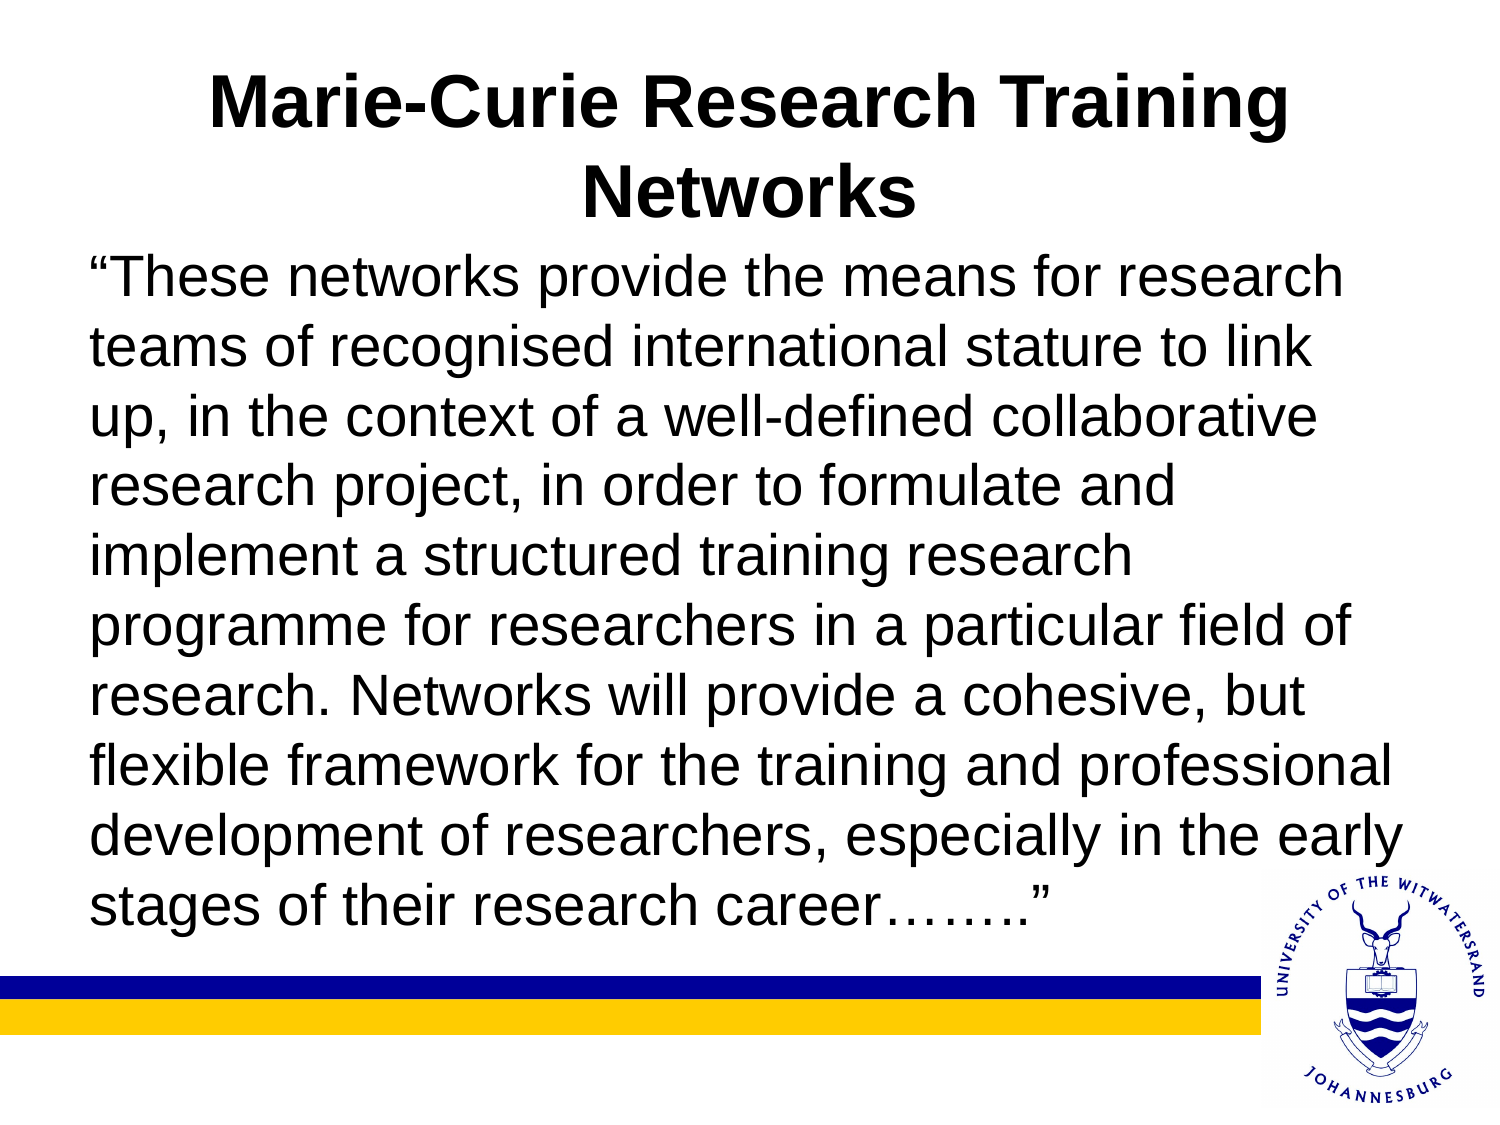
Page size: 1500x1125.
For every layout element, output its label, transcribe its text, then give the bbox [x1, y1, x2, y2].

picture [1261, 869, 1500, 1108]
title Marie-Curie Research Training Networks [75, 45, 1425, 230]
list “These networks provide the means for research teams of recognised international stature to link up, in the context of a well-defined collaborative research project, in order to formulate and implement a structured training research programme for researchers in a particular field of research. Networks will provide a cohesive, but flexible framework for the training and professional development of researchers, especially in the early stages of their research career……..” [75, 230, 1425, 973]
